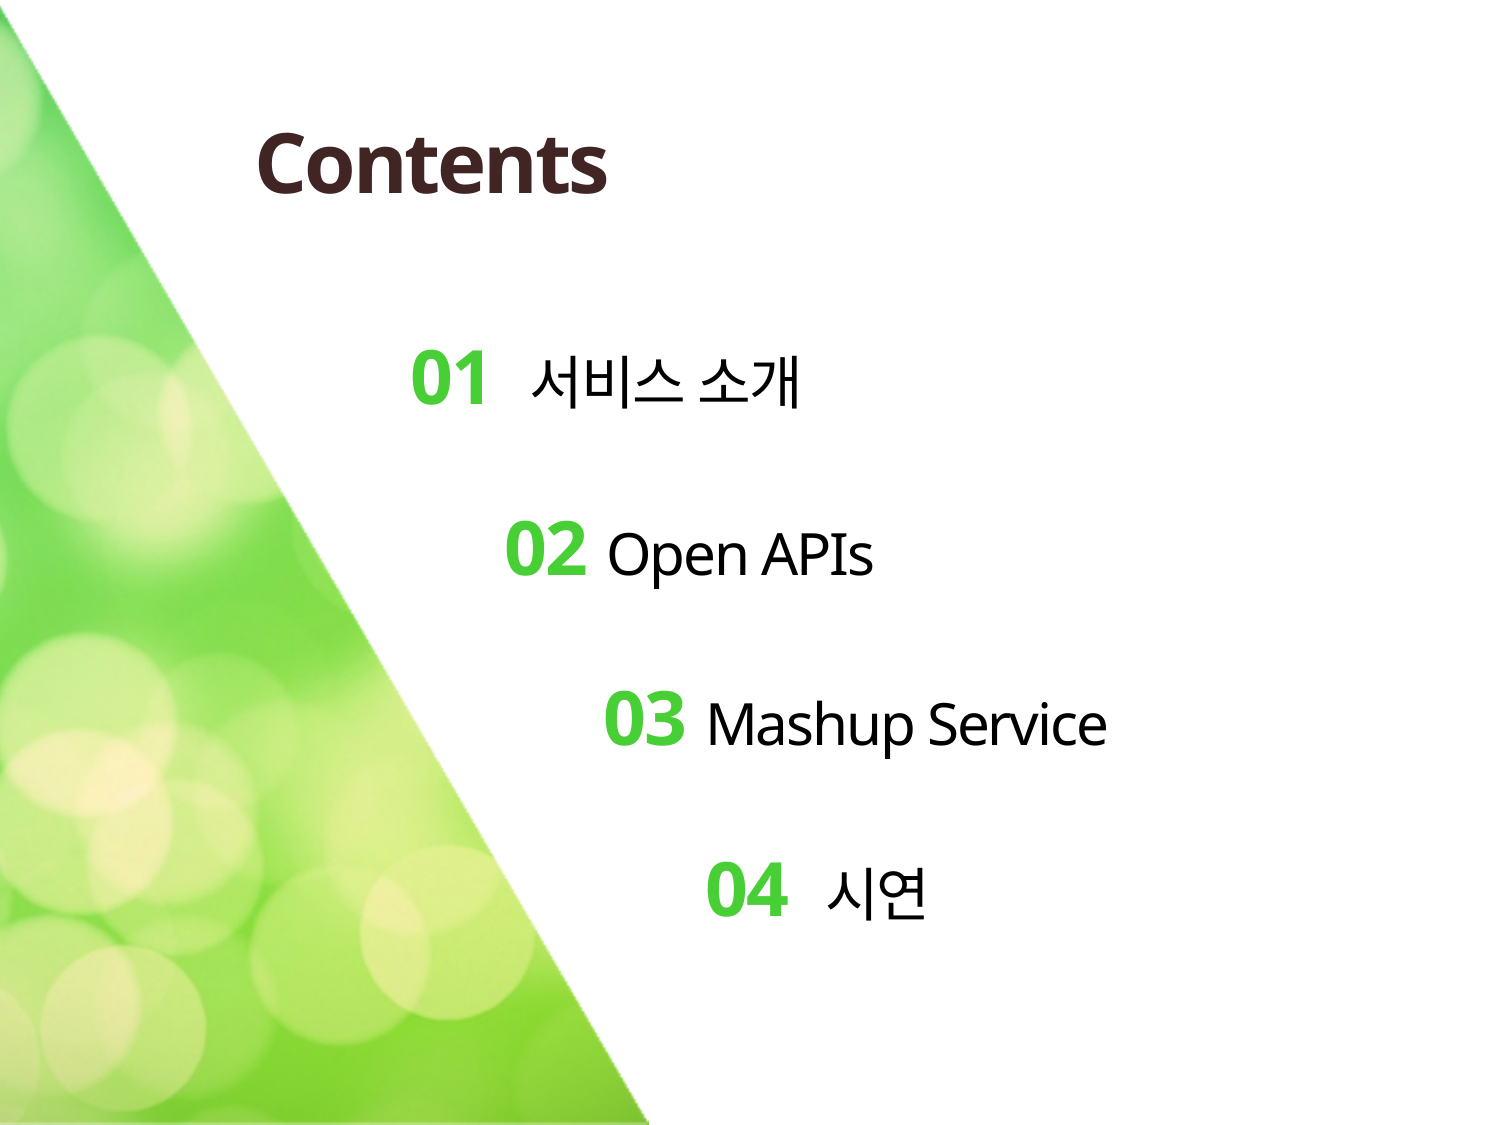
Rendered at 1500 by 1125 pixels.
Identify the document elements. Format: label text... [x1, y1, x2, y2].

text_box 03 Mashup Service [649, 663, 1322, 769]
text_box 01 서비스 소개 [649, 321, 1128, 427]
text_box 02 Open APIs [649, 492, 1223, 598]
picture [0, 0, 649, 1125]
text_box 04 시연 [690, 833, 1424, 939]
